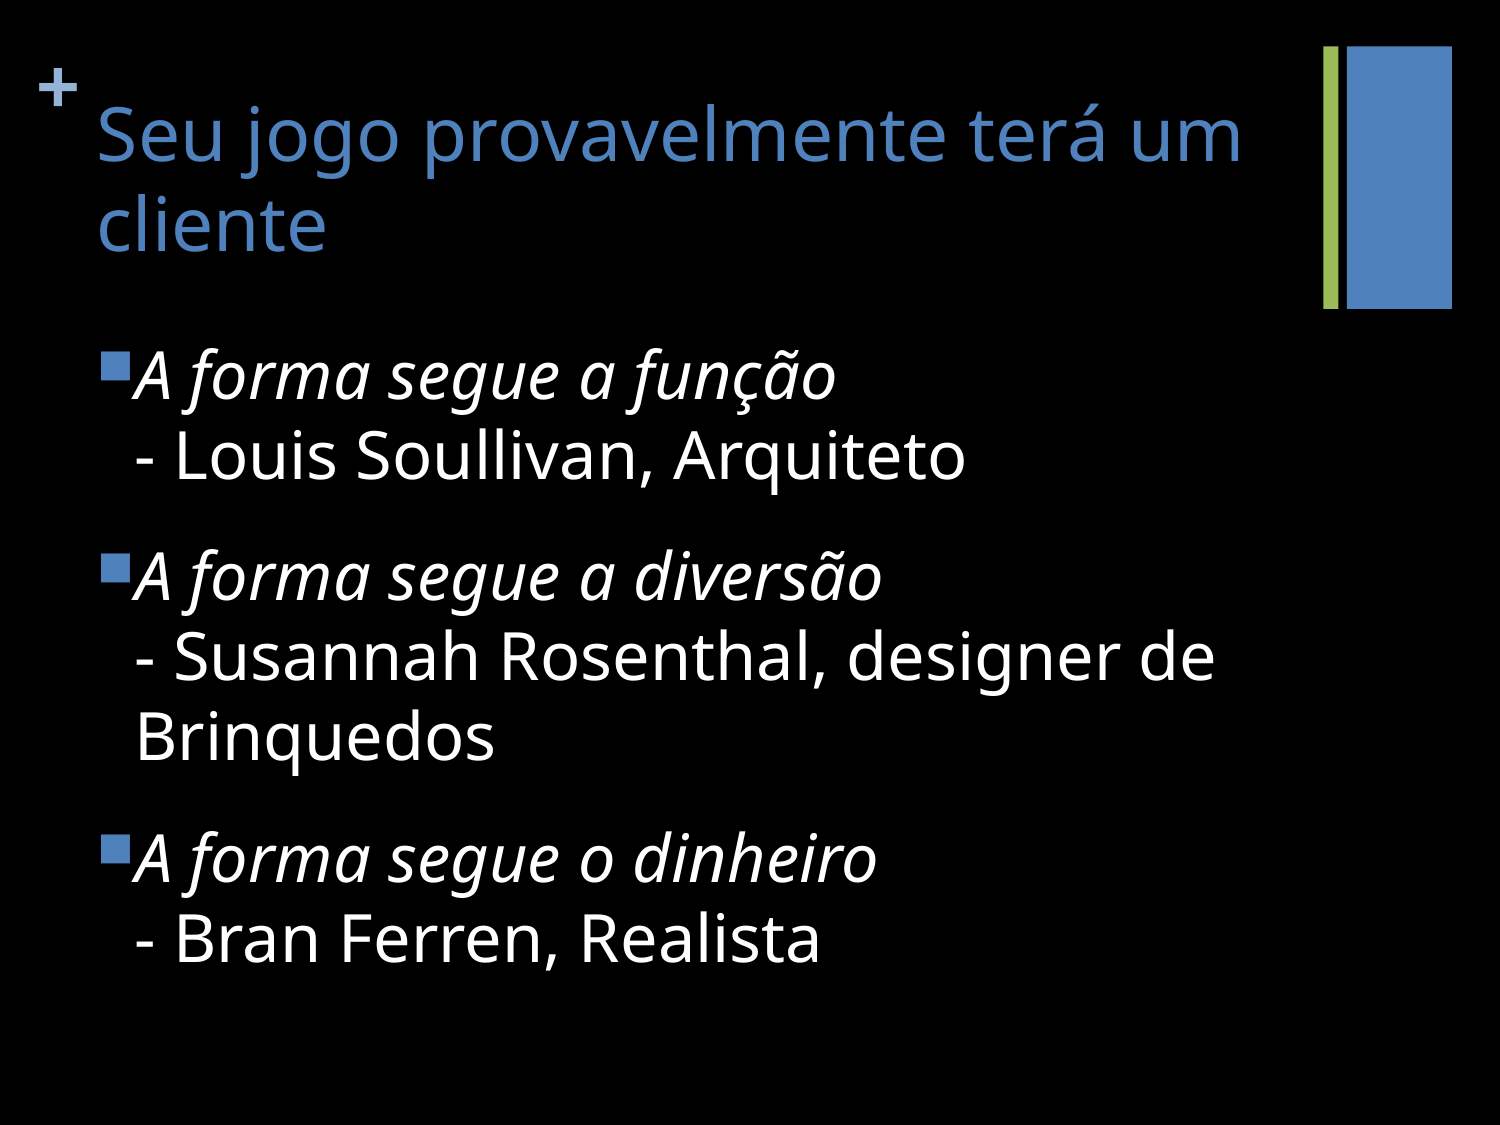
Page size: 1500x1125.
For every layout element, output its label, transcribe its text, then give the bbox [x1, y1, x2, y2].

list A forma segue a função - Louis Soullivan, Arquiteto A forma segue a diversão - Susannah Rosenthal, designer de Brinquedos A forma segue o dinheiro - Bran Ferren, Realista [81, 324, 1322, 1006]
title Seu jogo provavelmente terá um cliente [81, 79, 1322, 263]
